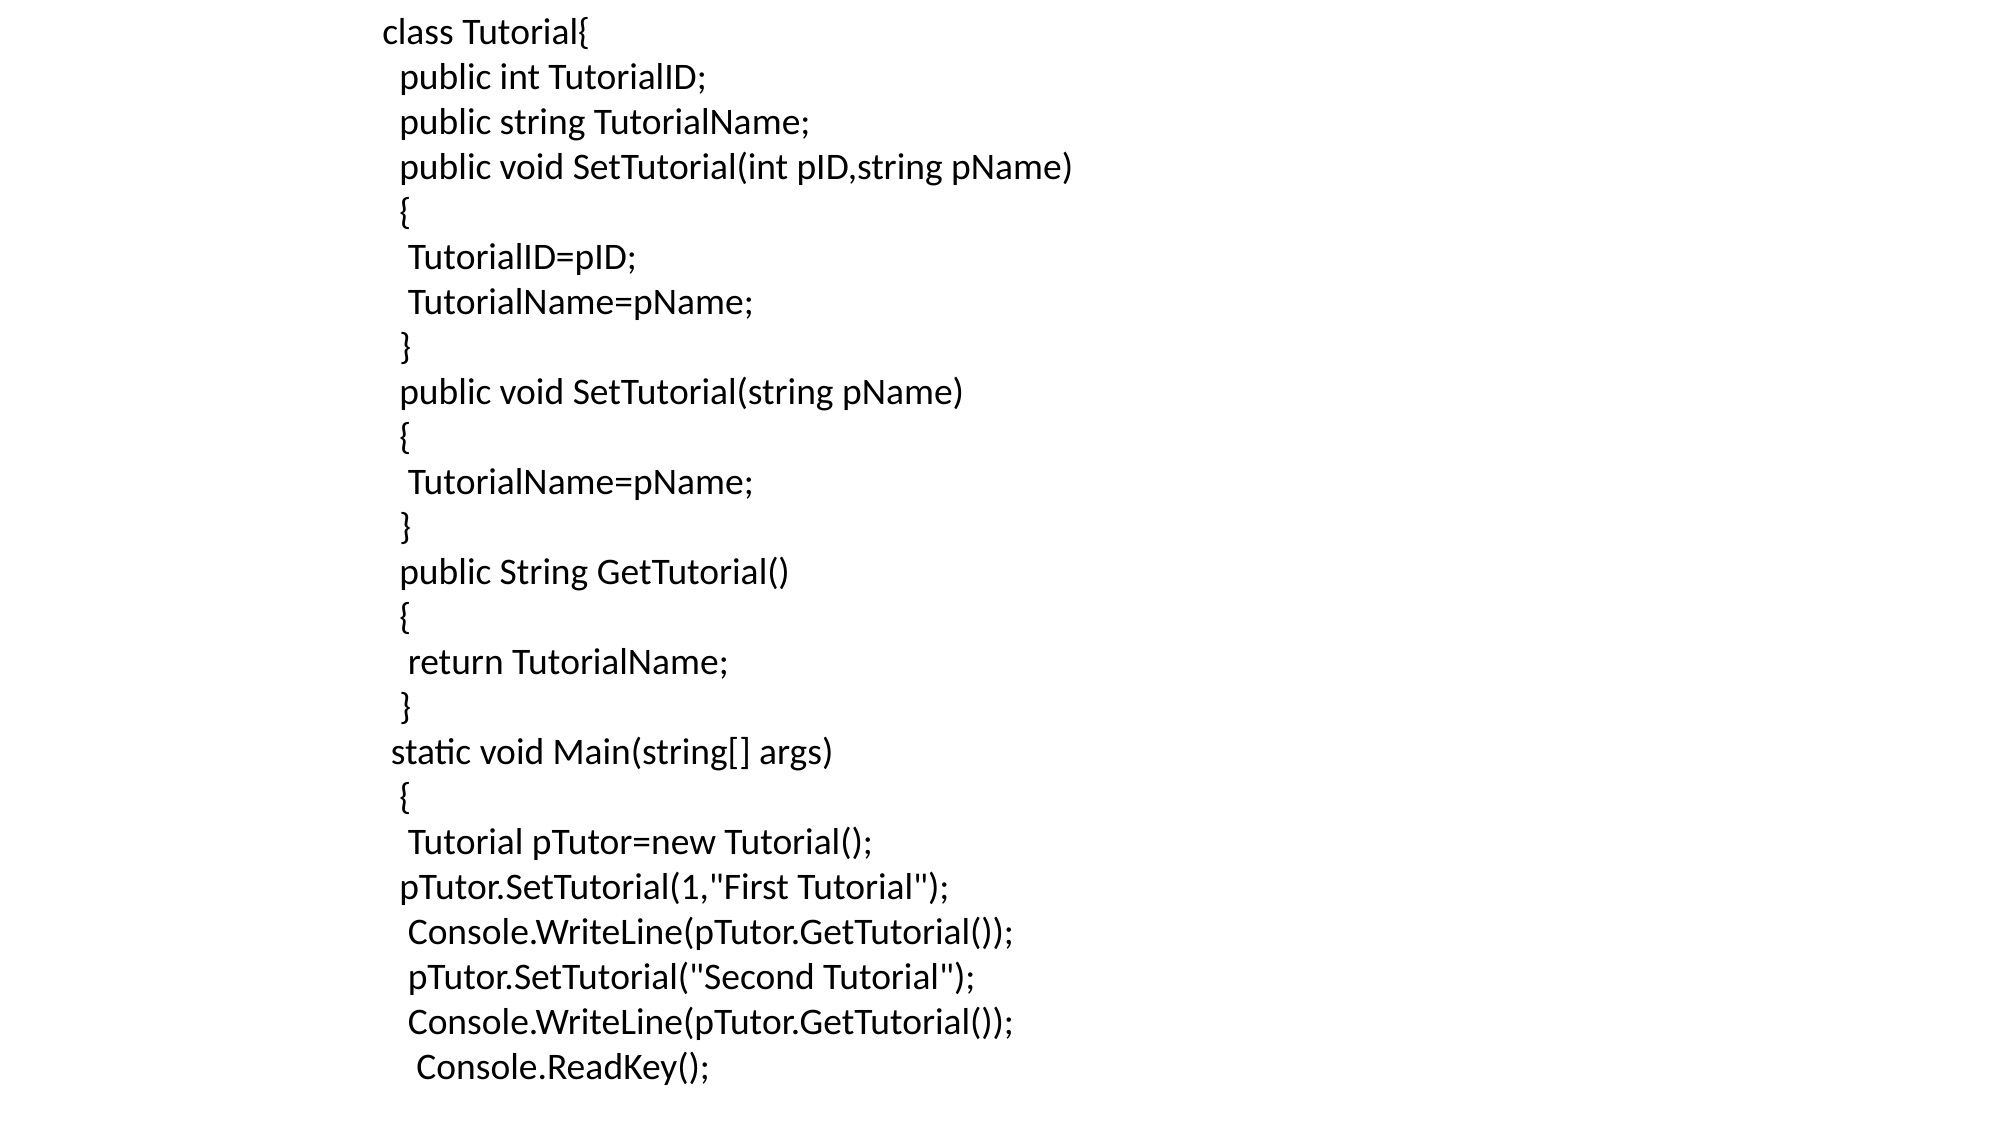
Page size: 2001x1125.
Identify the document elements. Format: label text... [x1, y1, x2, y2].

text_box class Tutorial{ public int TutorialID; public string TutorialName; public void SetTutorial(int pID,string pName) { TutorialID=pID; TutorialName=pName; } public void SetTutorial(string pName) { TutorialName=pName; } public String GetTutorial() { return TutorialName; } static void Main(string[] args) { Tutorial pTutor=new Tutorial(); pTutor.SetTutorial(1,"First Tutorial"); Console.WriteLine(pTutor.GetTutorial()); pTutor.SetTutorial("Second Tutorial"); Console.WriteLine(pTutor.GetTutorial()); Console.ReadKey(); [367, 0, 1500, 1095]
